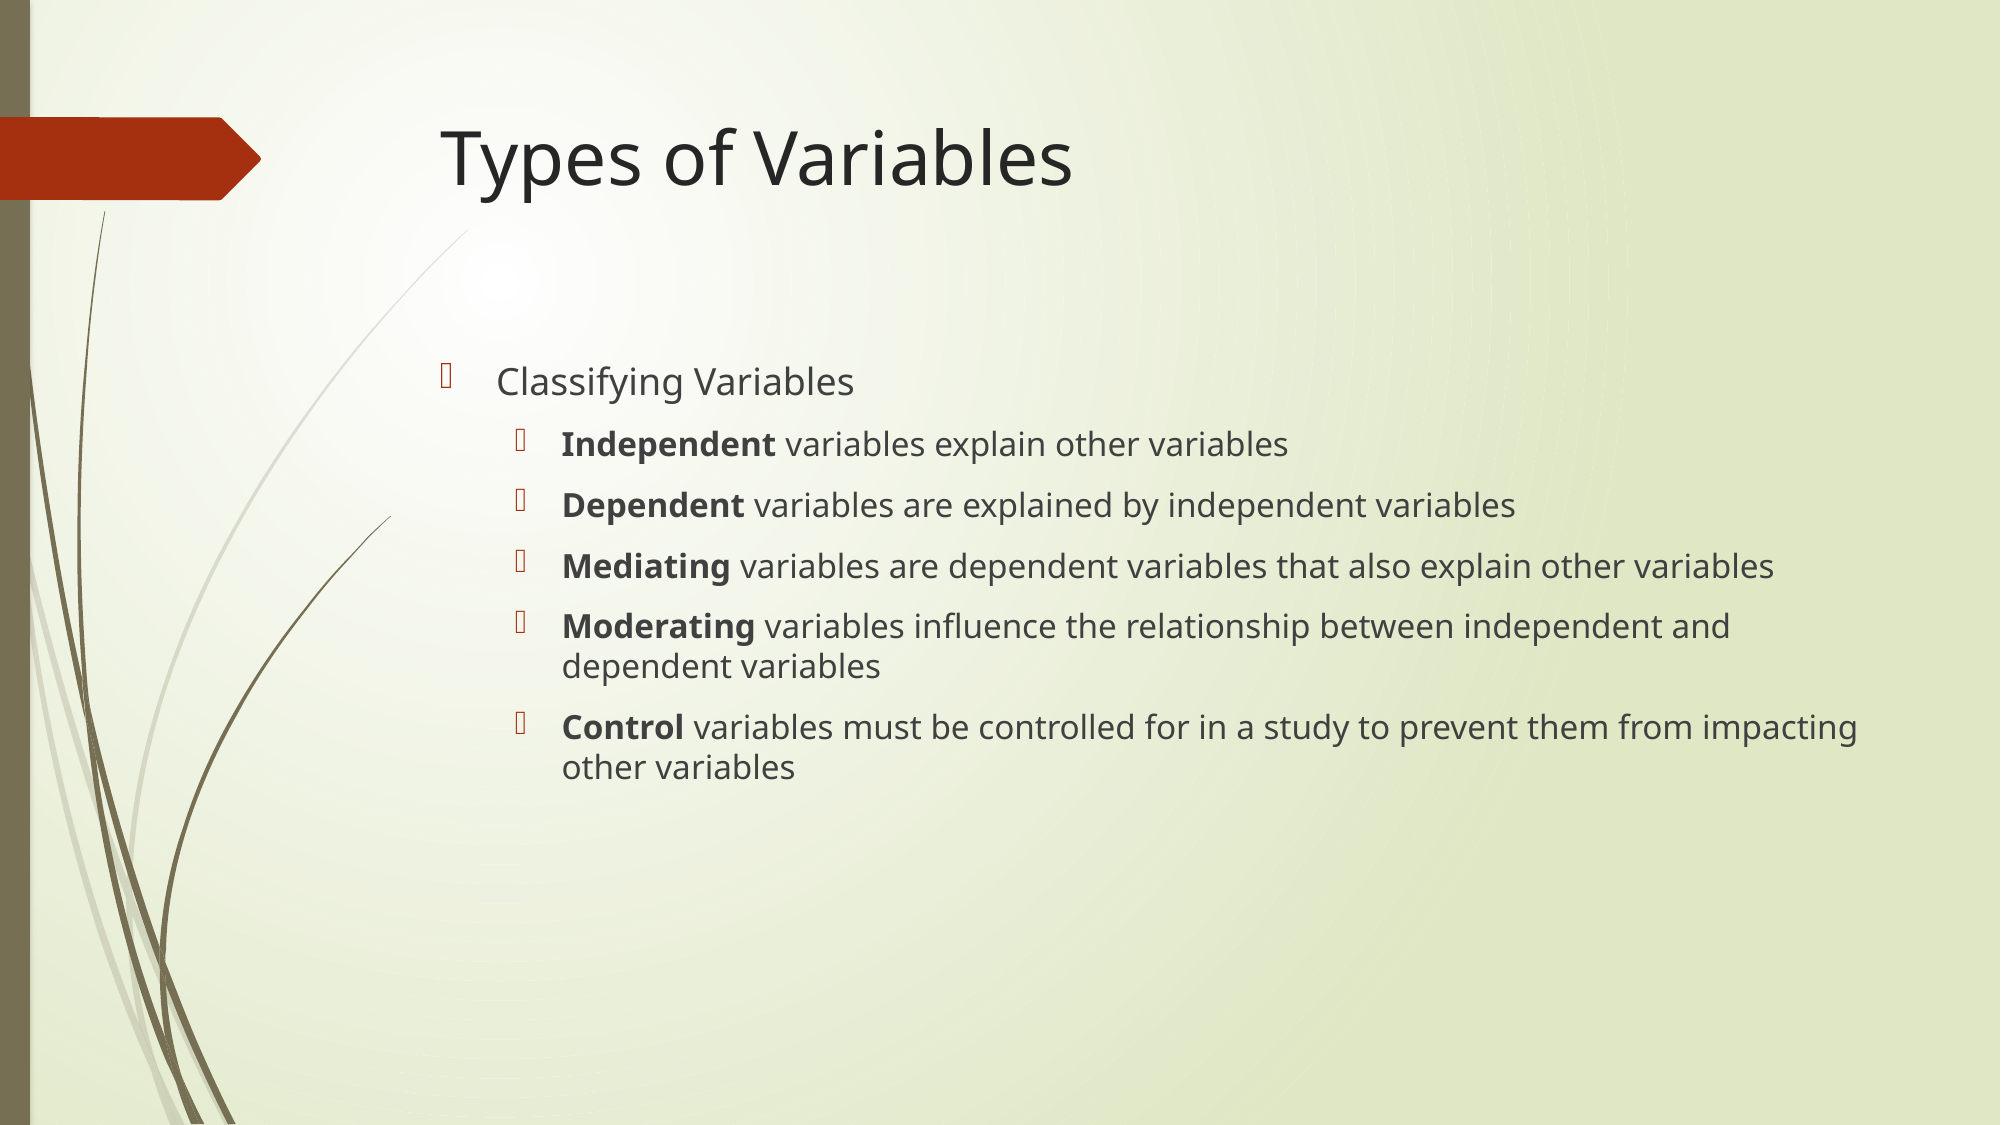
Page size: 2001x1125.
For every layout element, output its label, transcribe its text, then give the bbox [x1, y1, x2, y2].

title Types of Variables [425, 102, 1888, 313]
list Classifying Variables Independent variables explain other variables Dependent variables are explained by independent variables Mediating variables are dependent variables that also explain other variables Moderating variables influence the relationship between independent and dependent variables Control variables must be controlled for in a study to prevent them from impacting other variables [424, 350, 1888, 970]
